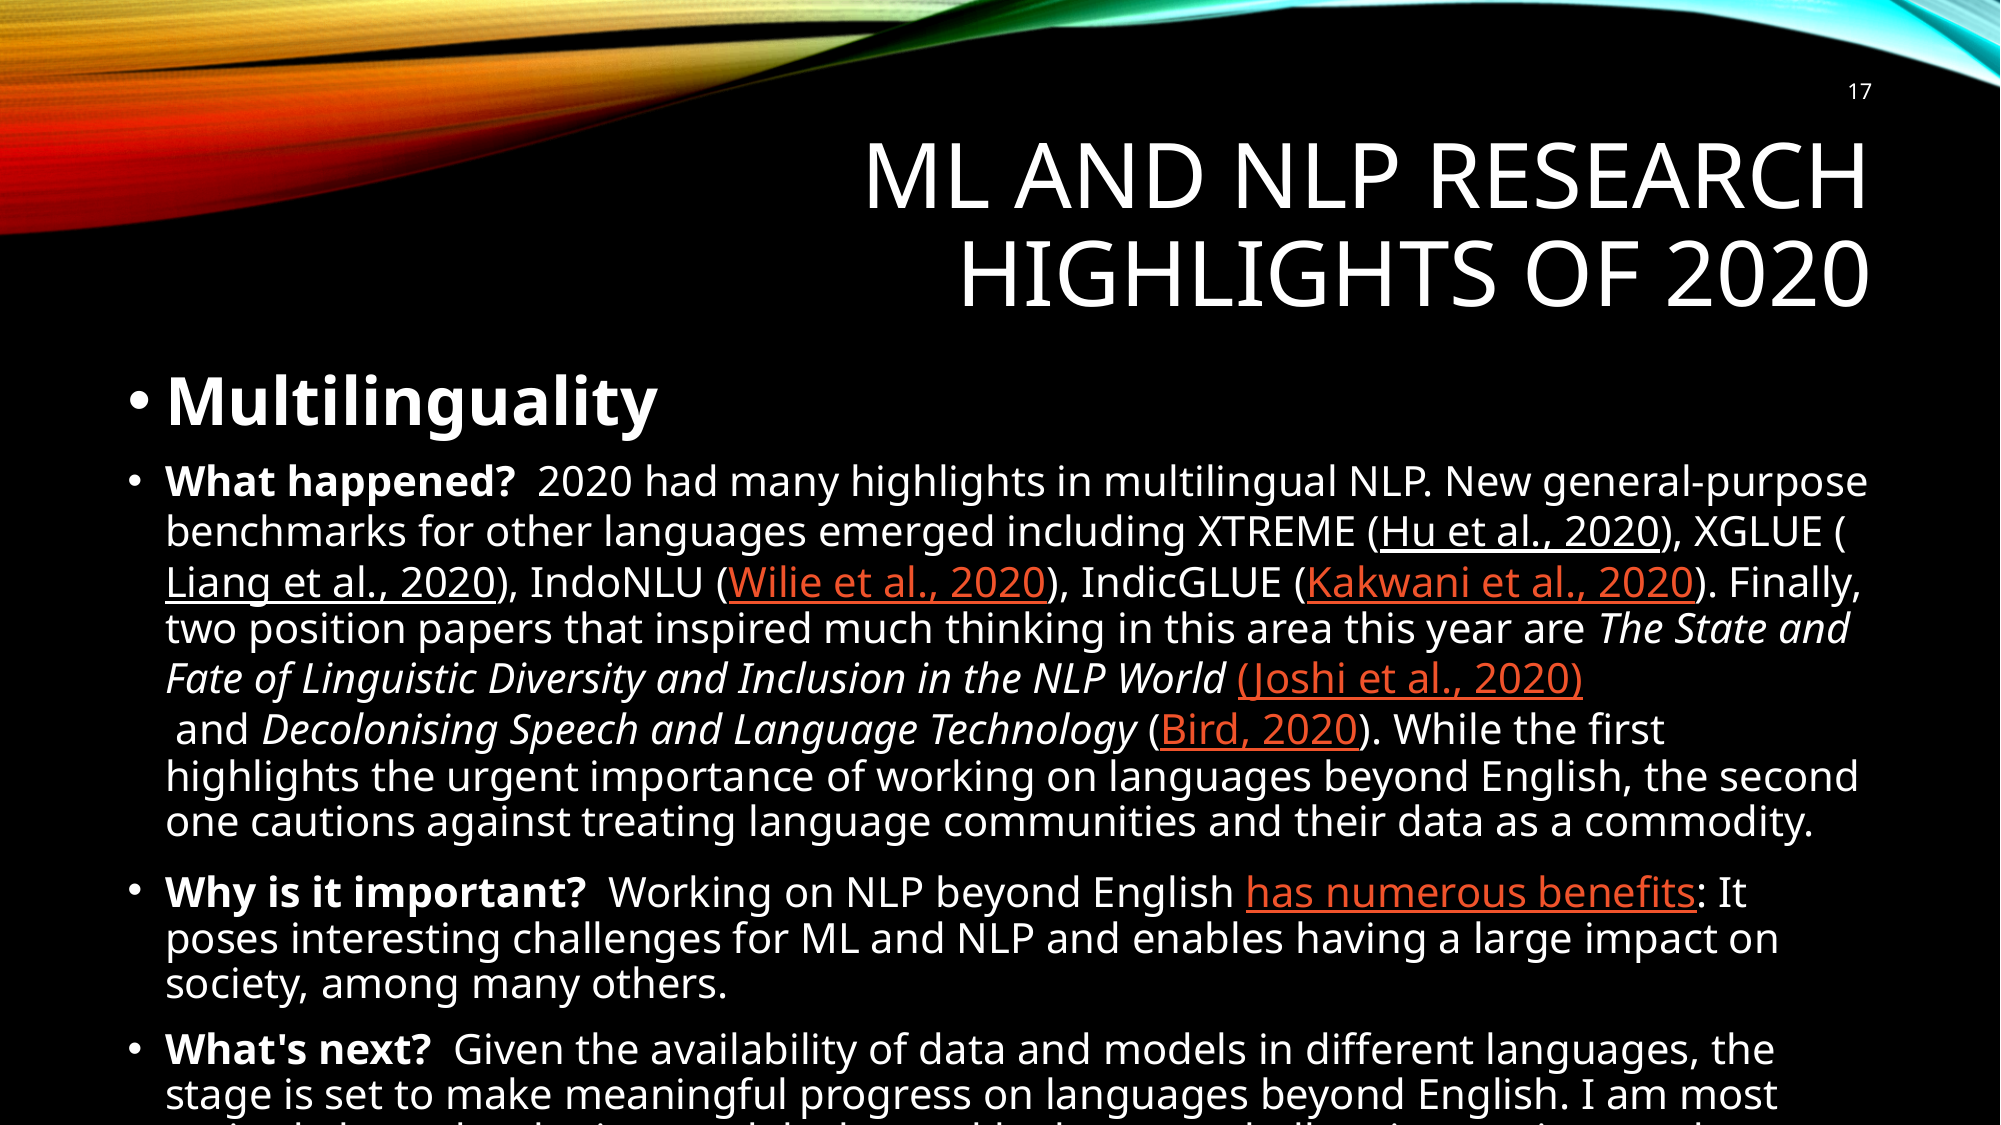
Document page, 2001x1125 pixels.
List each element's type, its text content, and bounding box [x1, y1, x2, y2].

title Ml and nlp research highlights of 2020 [474, 122, 1888, 335]
picture [0, 0, 2000, 237]
list Multilinguality What happened? 2020 had many highlights in multilingual NLP. New general-purpose benchmarks for other languages emerged including XTREME (Hu et al., 2020), XGLUE (Liang et al., 2020), IndoNLU (Wilie et al., 2020), IndicGLUE (Kakwani et al., 2020). Finally, two position papers that inspired much thinking in this area this year are The State and Fate of Linguistic Diversity and Inclusion in the NLP World (Joshi et al., 2020) and Decolonising Speech and Language Technology (Bird, 2020). While the first highlights the urgent importance of working on languages beyond English, the second one cautions against treating language communities and their data as a commodity. Why is it important? Working on NLP beyond English has numerous benefits: It poses interesting challenges for ML and NLP and enables having a large impact on society, among many others. What's next? Given the availability of data and models in different languages, the stage is set to make meaningful progress on languages beyond English. I am most excited about developing models that tackle the most challenging settings and identifying in which cases the assumptions that underlie our current models fail. [112, 360, 1888, 1021]
slide_number 17 [1437, 62, 1888, 123]
